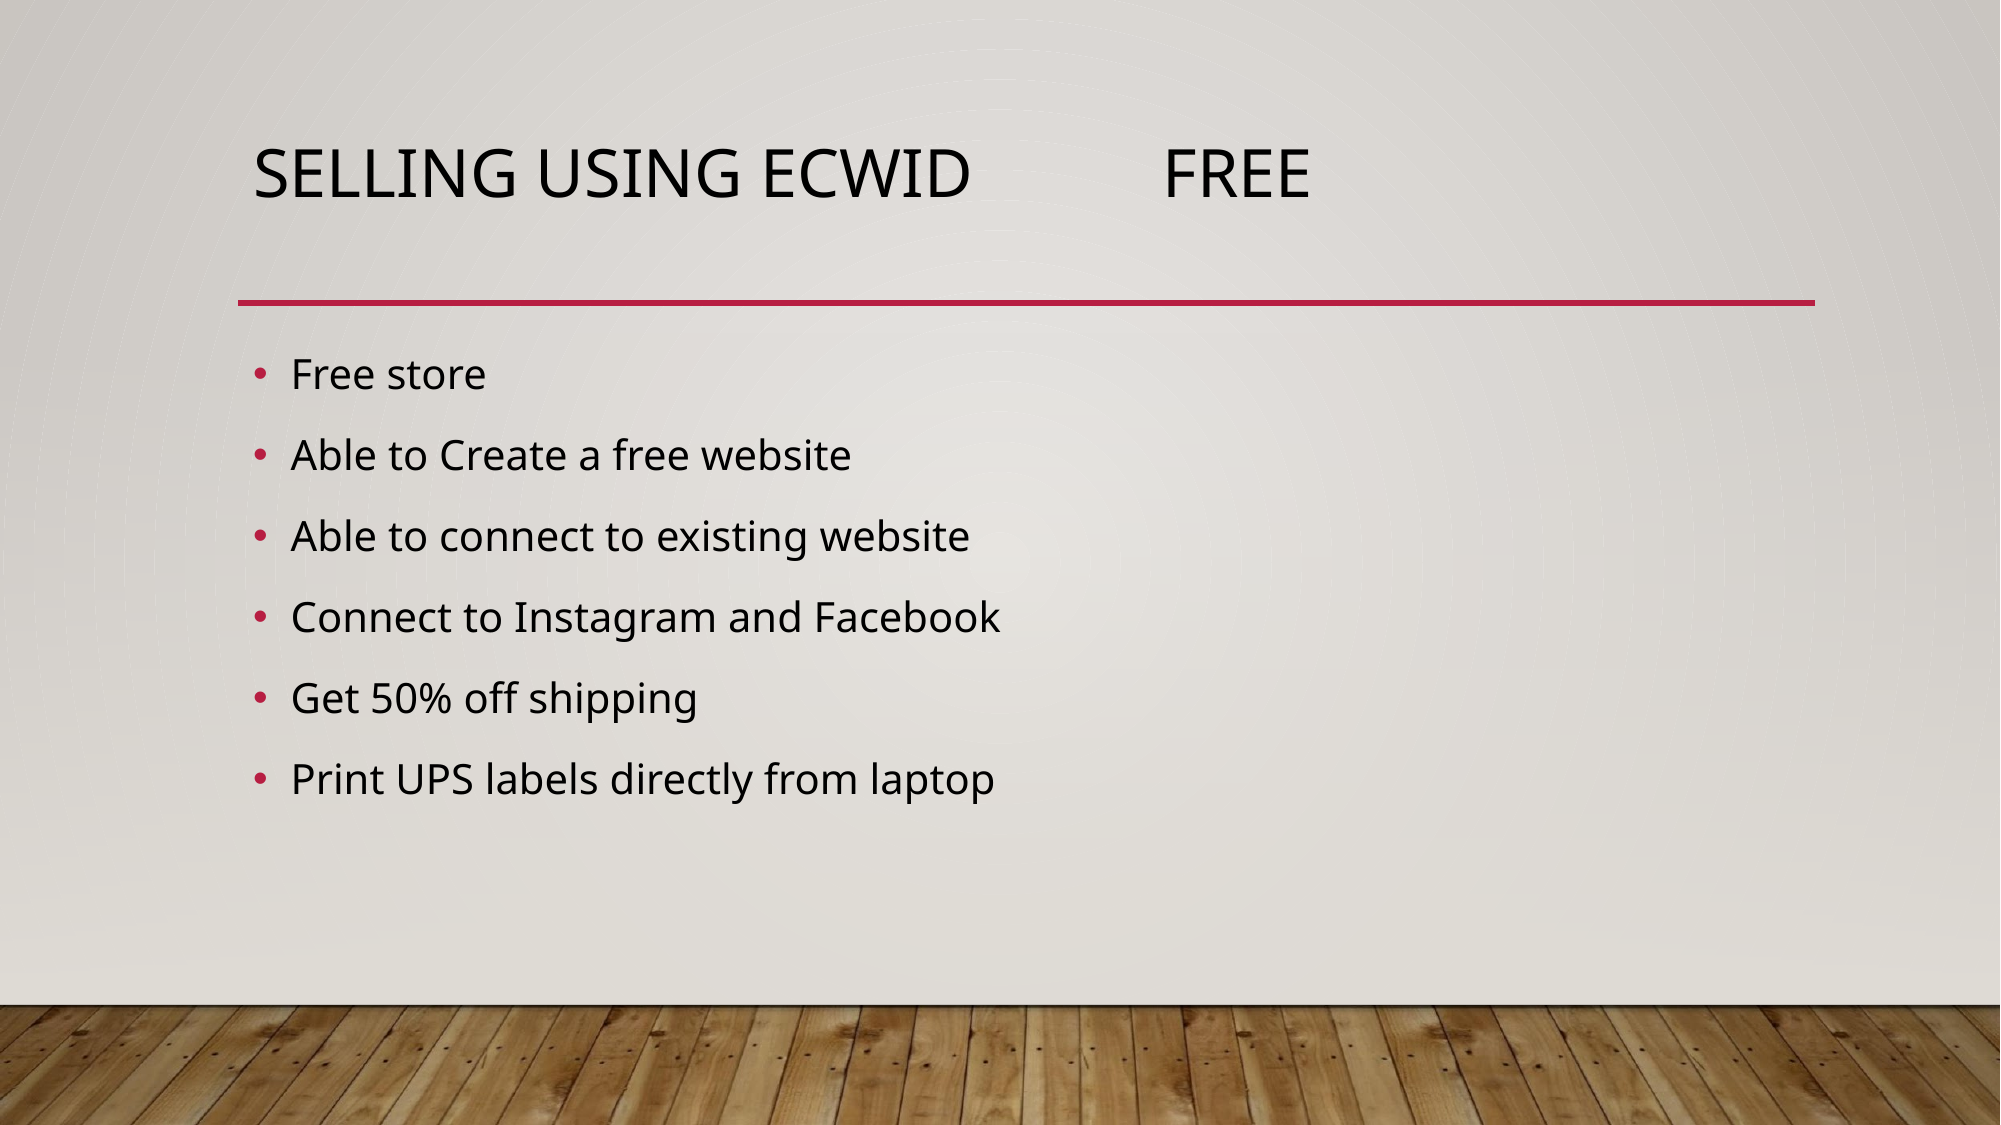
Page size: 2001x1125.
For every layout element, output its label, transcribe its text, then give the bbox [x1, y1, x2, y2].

title SELLING USING ECWID FREE [238, 131, 1814, 305]
list Free store Able to Create a free website Able to connect to existing website Connect to Instagram and Facebook Get 50% off shipping Print UPS labels directly from laptop [238, 330, 1814, 897]
picture [0, 1005, 2000, 1125]
